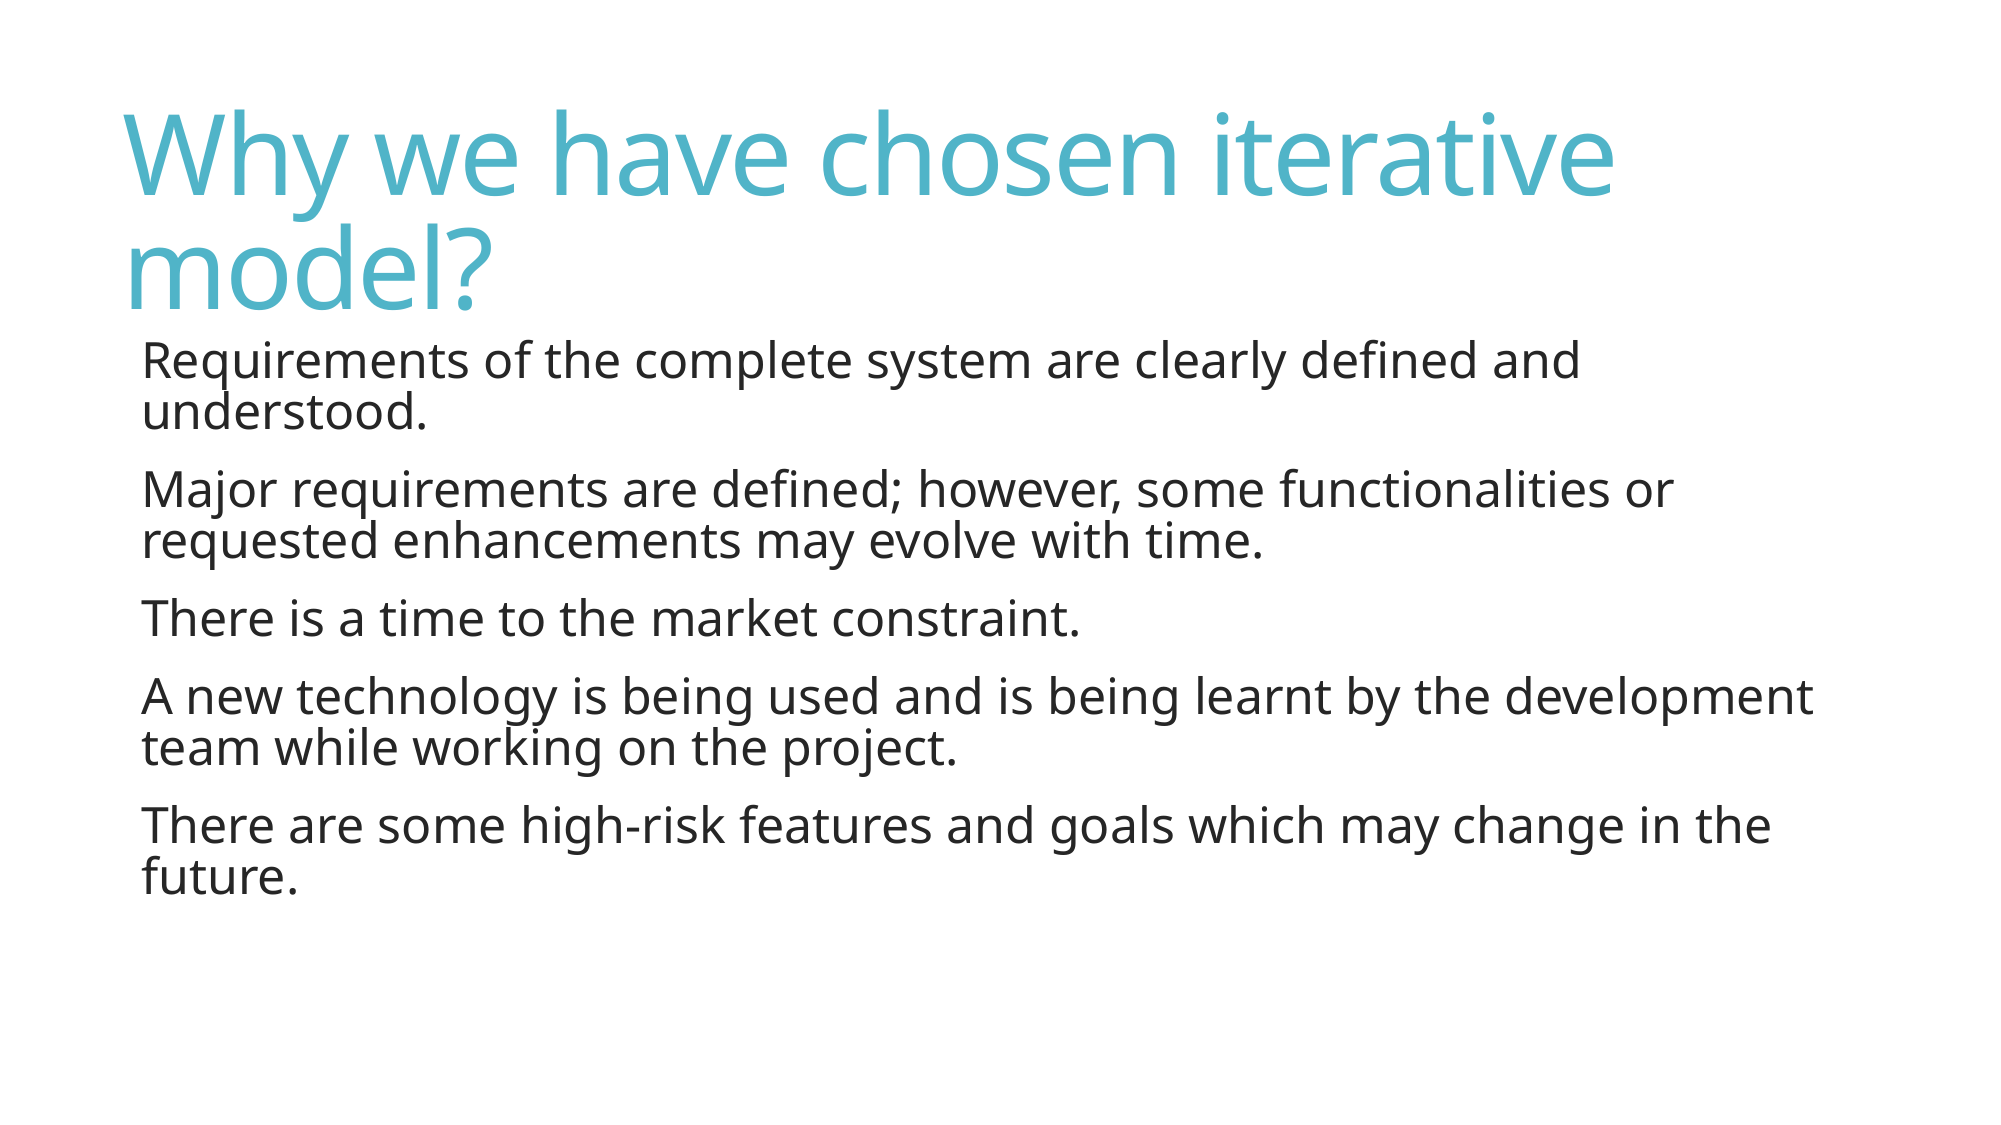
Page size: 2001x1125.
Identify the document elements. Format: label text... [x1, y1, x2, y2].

list Requirements of the complete system are clearly defined and understood. Major requirements are defined; however, some functionalities or requested enhancements may evolve with time. There is a time to the market constraint. A new technology is being used and is being learnt by the development team while working on the project. There are some high-risk features and goals which may change in the future. [111, 329, 1876, 948]
title Why we have chosen iterative model? [107, 81, 1875, 354]
